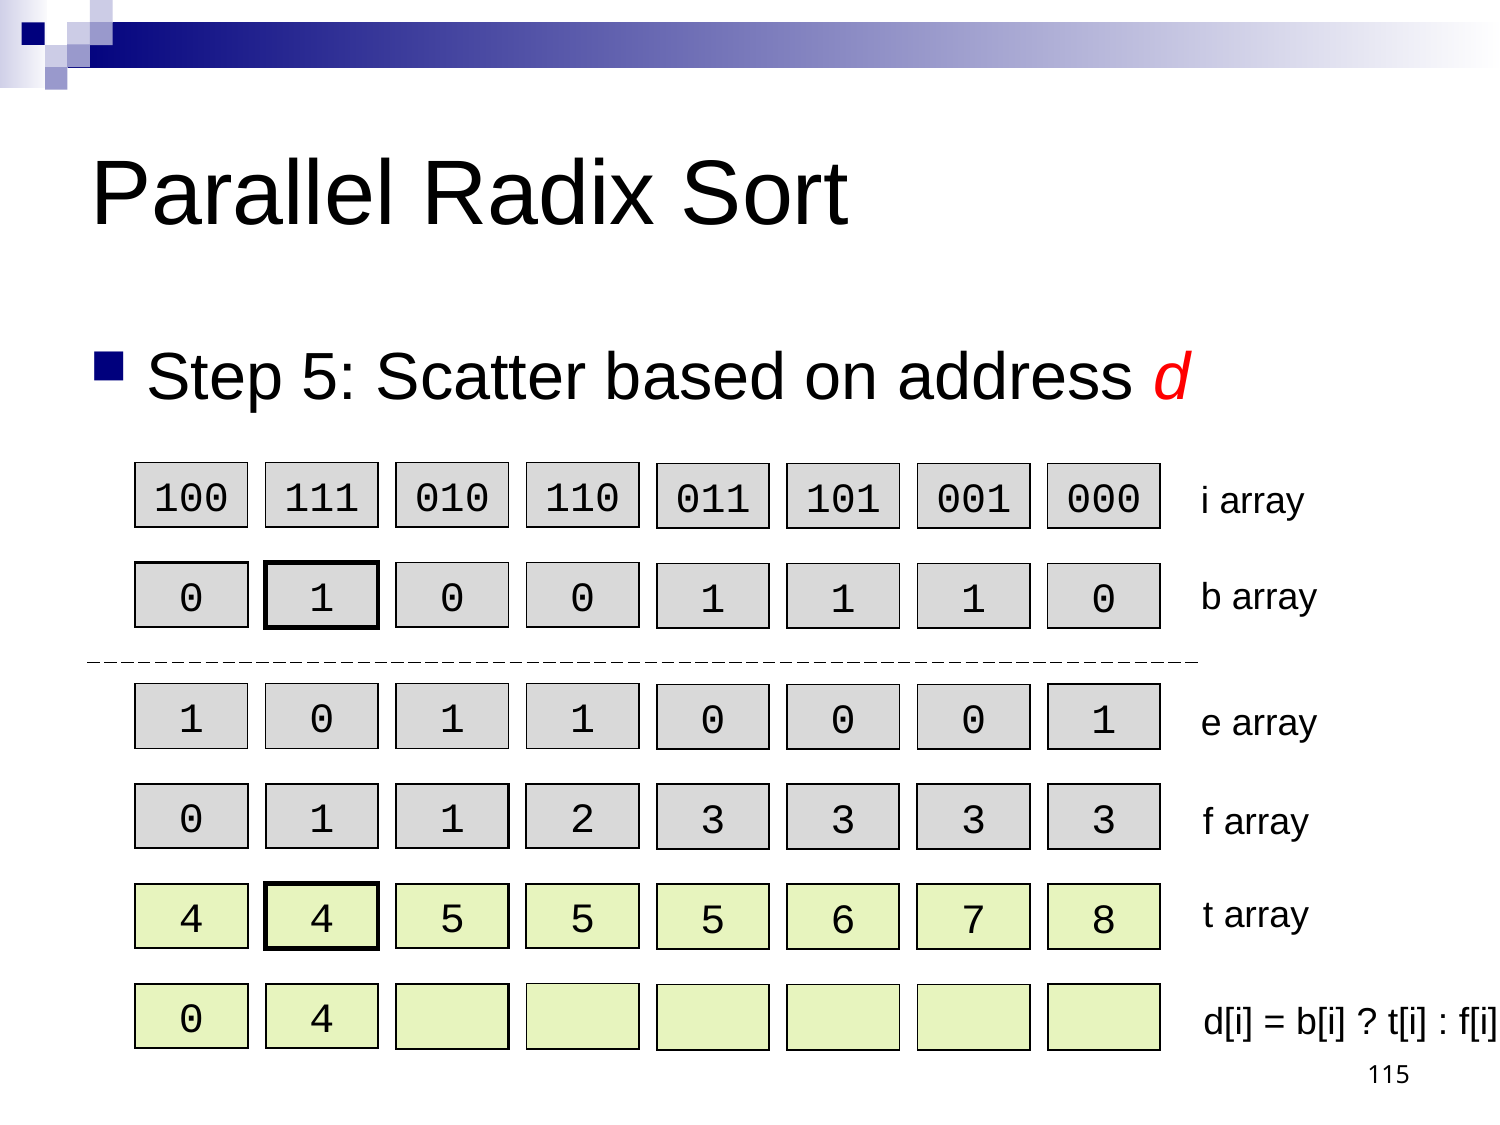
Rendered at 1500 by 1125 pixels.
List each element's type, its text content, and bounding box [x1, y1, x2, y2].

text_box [917, 784, 1030, 850]
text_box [1186, 468, 1320, 528]
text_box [786, 784, 900, 850]
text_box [265, 462, 379, 528]
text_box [656, 984, 770, 1050]
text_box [656, 684, 770, 750]
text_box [265, 983, 379, 1049]
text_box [917, 984, 1030, 1050]
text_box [917, 884, 1030, 950]
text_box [917, 684, 1030, 750]
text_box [1188, 989, 1500, 1049]
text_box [396, 683, 509, 749]
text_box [1047, 563, 1161, 628]
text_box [396, 883, 509, 949]
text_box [1188, 882, 1325, 943]
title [75, 75, 1425, 300]
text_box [135, 462, 248, 528]
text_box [526, 983, 639, 1050]
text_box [656, 563, 770, 628]
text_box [917, 563, 1030, 628]
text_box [1047, 884, 1161, 950]
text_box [1047, 984, 1161, 1050]
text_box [526, 683, 639, 749]
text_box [135, 983, 248, 1049]
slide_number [1074, 1024, 1426, 1101]
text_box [786, 463, 900, 529]
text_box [786, 984, 900, 1050]
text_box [396, 562, 509, 628]
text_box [526, 562, 639, 628]
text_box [526, 462, 639, 528]
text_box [526, 783, 639, 849]
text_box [656, 784, 770, 850]
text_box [1188, 789, 1325, 849]
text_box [786, 884, 900, 950]
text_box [1186, 690, 1333, 751]
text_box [1047, 784, 1161, 850]
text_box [265, 562, 379, 628]
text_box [135, 783, 248, 849]
text_box 0 [689, 22, 693, 67]
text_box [396, 462, 509, 528]
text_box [265, 883, 379, 949]
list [75, 324, 1425, 425]
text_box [135, 562, 248, 628]
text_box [1047, 684, 1161, 750]
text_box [396, 783, 509, 849]
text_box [786, 563, 900, 628]
text_box 14 [778, 22, 783, 67]
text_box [656, 884, 770, 950]
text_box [786, 684, 900, 750]
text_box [526, 883, 639, 949]
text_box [135, 683, 248, 749]
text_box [917, 463, 1030, 529]
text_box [1186, 565, 1333, 625]
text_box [265, 783, 379, 849]
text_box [396, 983, 509, 1050]
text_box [265, 683, 379, 749]
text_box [1047, 463, 1161, 529]
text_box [135, 883, 248, 949]
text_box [656, 463, 770, 529]
